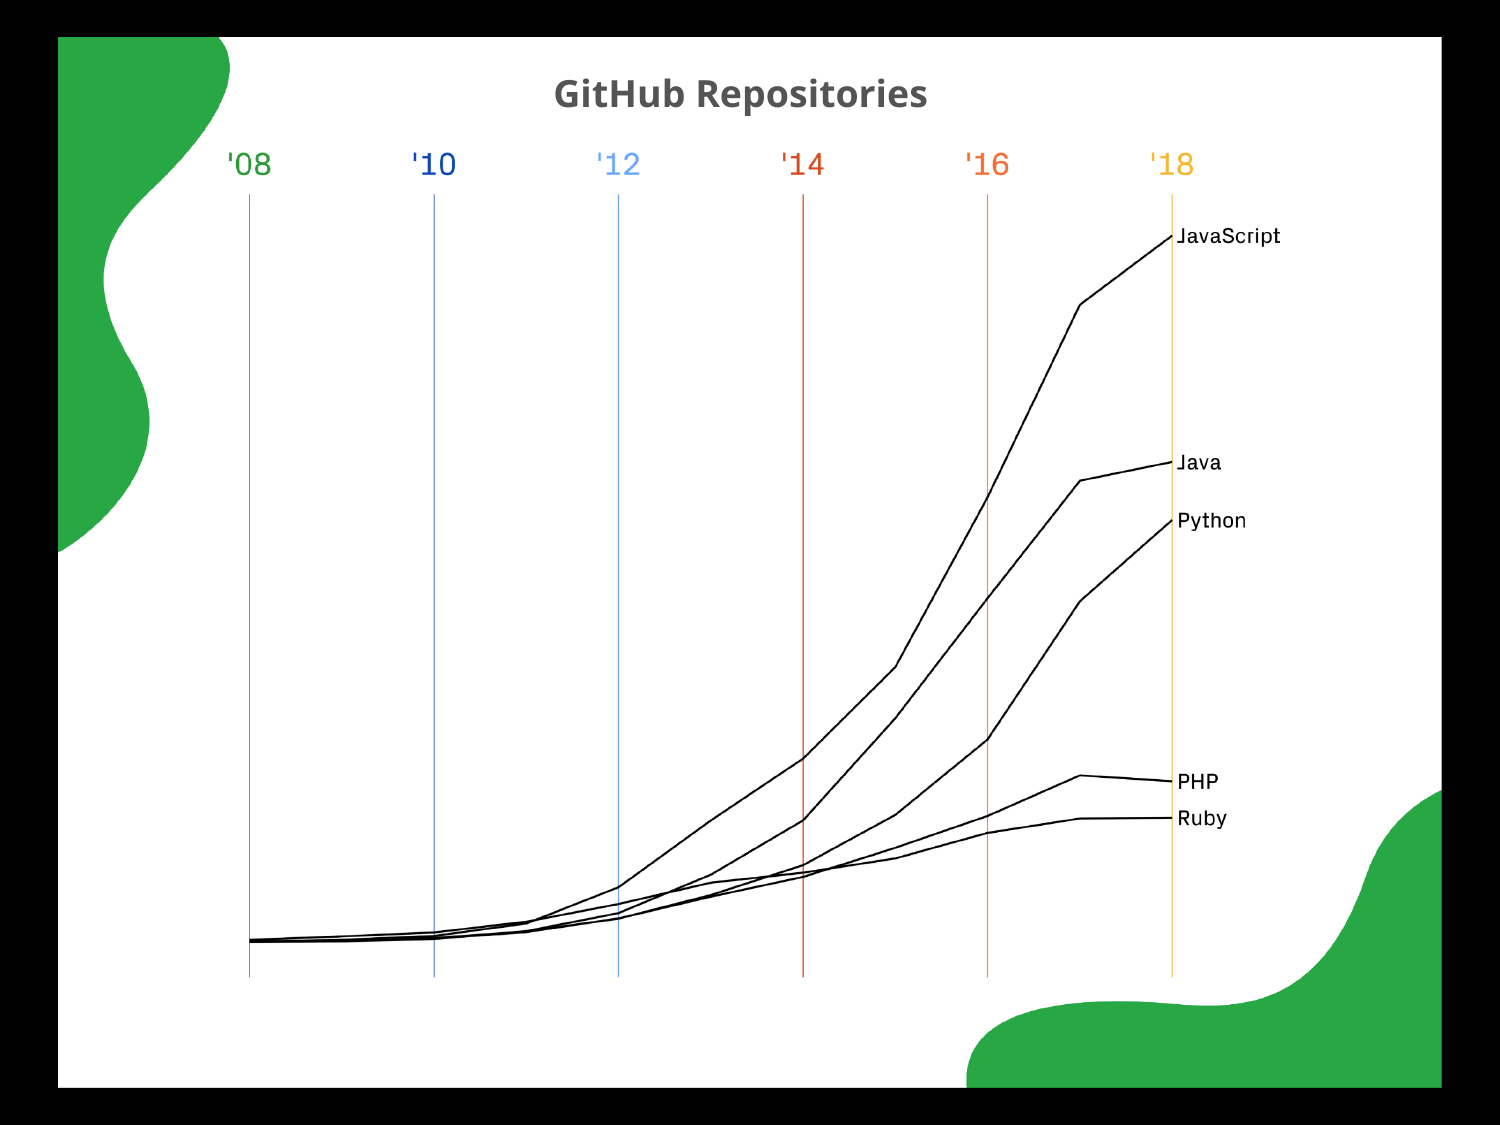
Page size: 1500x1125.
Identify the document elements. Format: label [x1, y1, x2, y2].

picture [58, 37, 1442, 1088]
